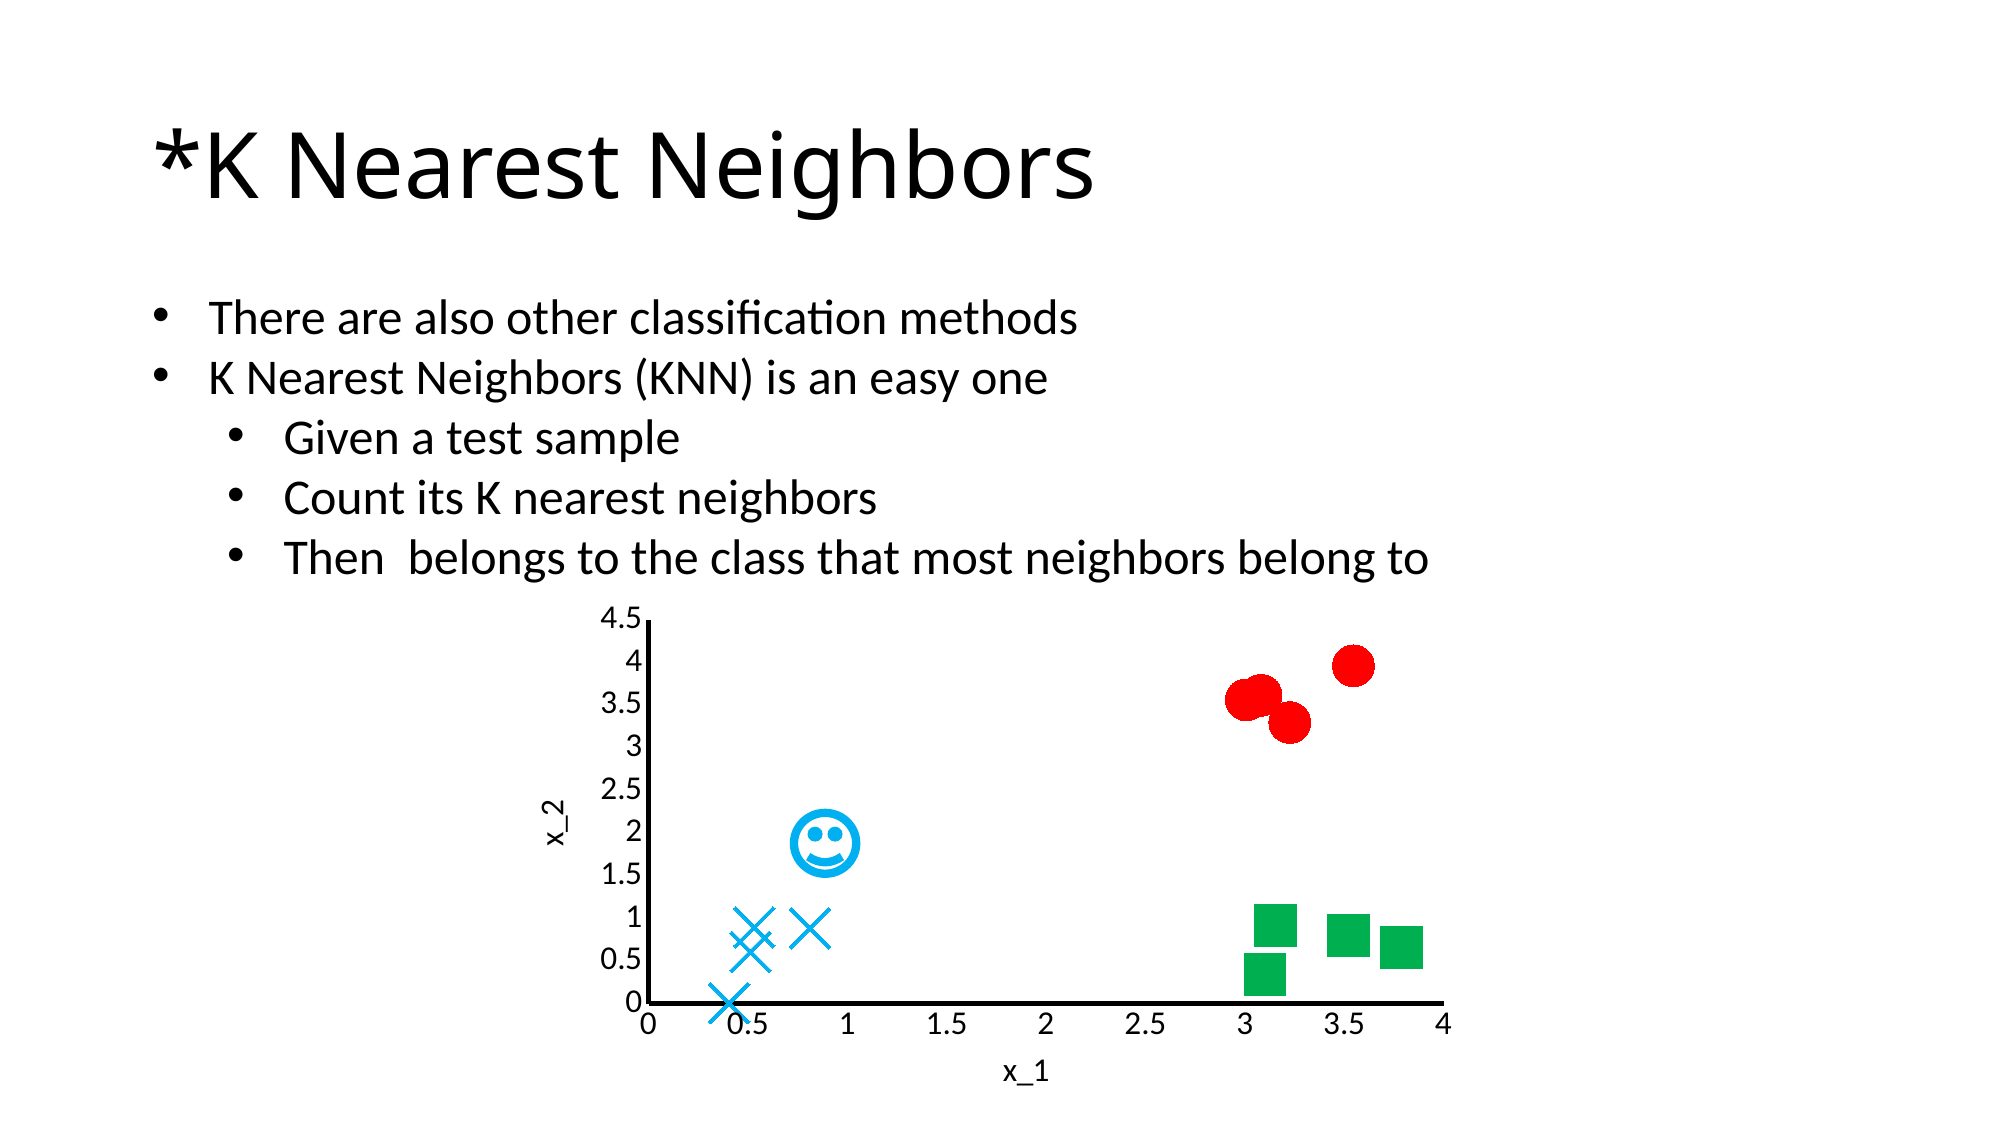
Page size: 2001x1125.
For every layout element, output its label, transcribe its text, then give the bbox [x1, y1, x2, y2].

title *K Nearest Neighbors [137, 59, 1863, 278]
chart [519, 595, 1481, 1100]
